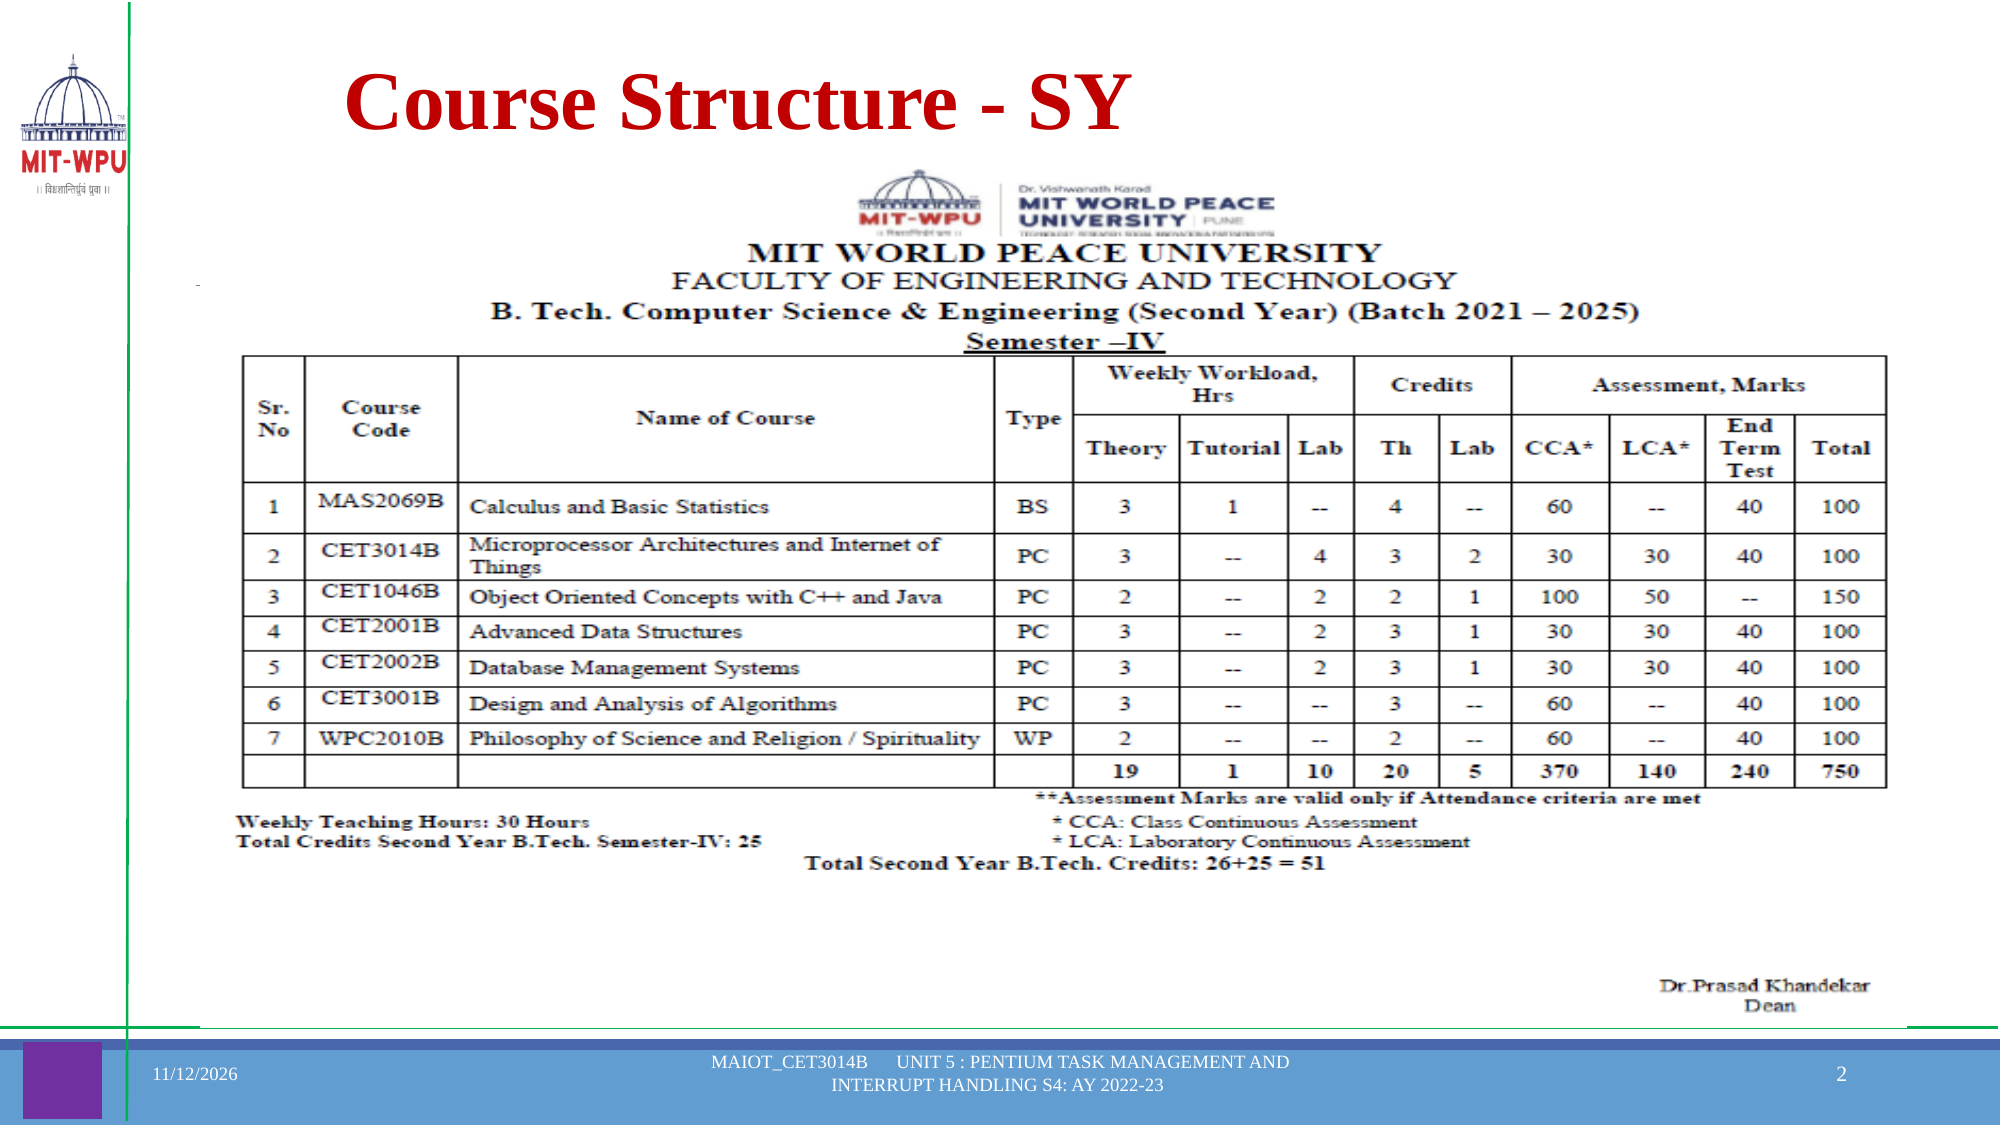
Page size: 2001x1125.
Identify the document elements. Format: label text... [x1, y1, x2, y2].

text_box Course Structure - SY [328, 38, 1672, 154]
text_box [126, 1, 130, 1025]
picture [199, 168, 1908, 1029]
text_box [19, 53, 123, 196]
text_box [126, 1038, 130, 1122]
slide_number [138, 1042, 588, 1103]
text_box [23, 1042, 102, 1118]
footer MAIoT_CET3014B Unit 5 : Pentium Task Management and Interrupt handling S4: AY 2022-23 [662, 1042, 1338, 1103]
slide_number 2 [1412, 1042, 1863, 1103]
